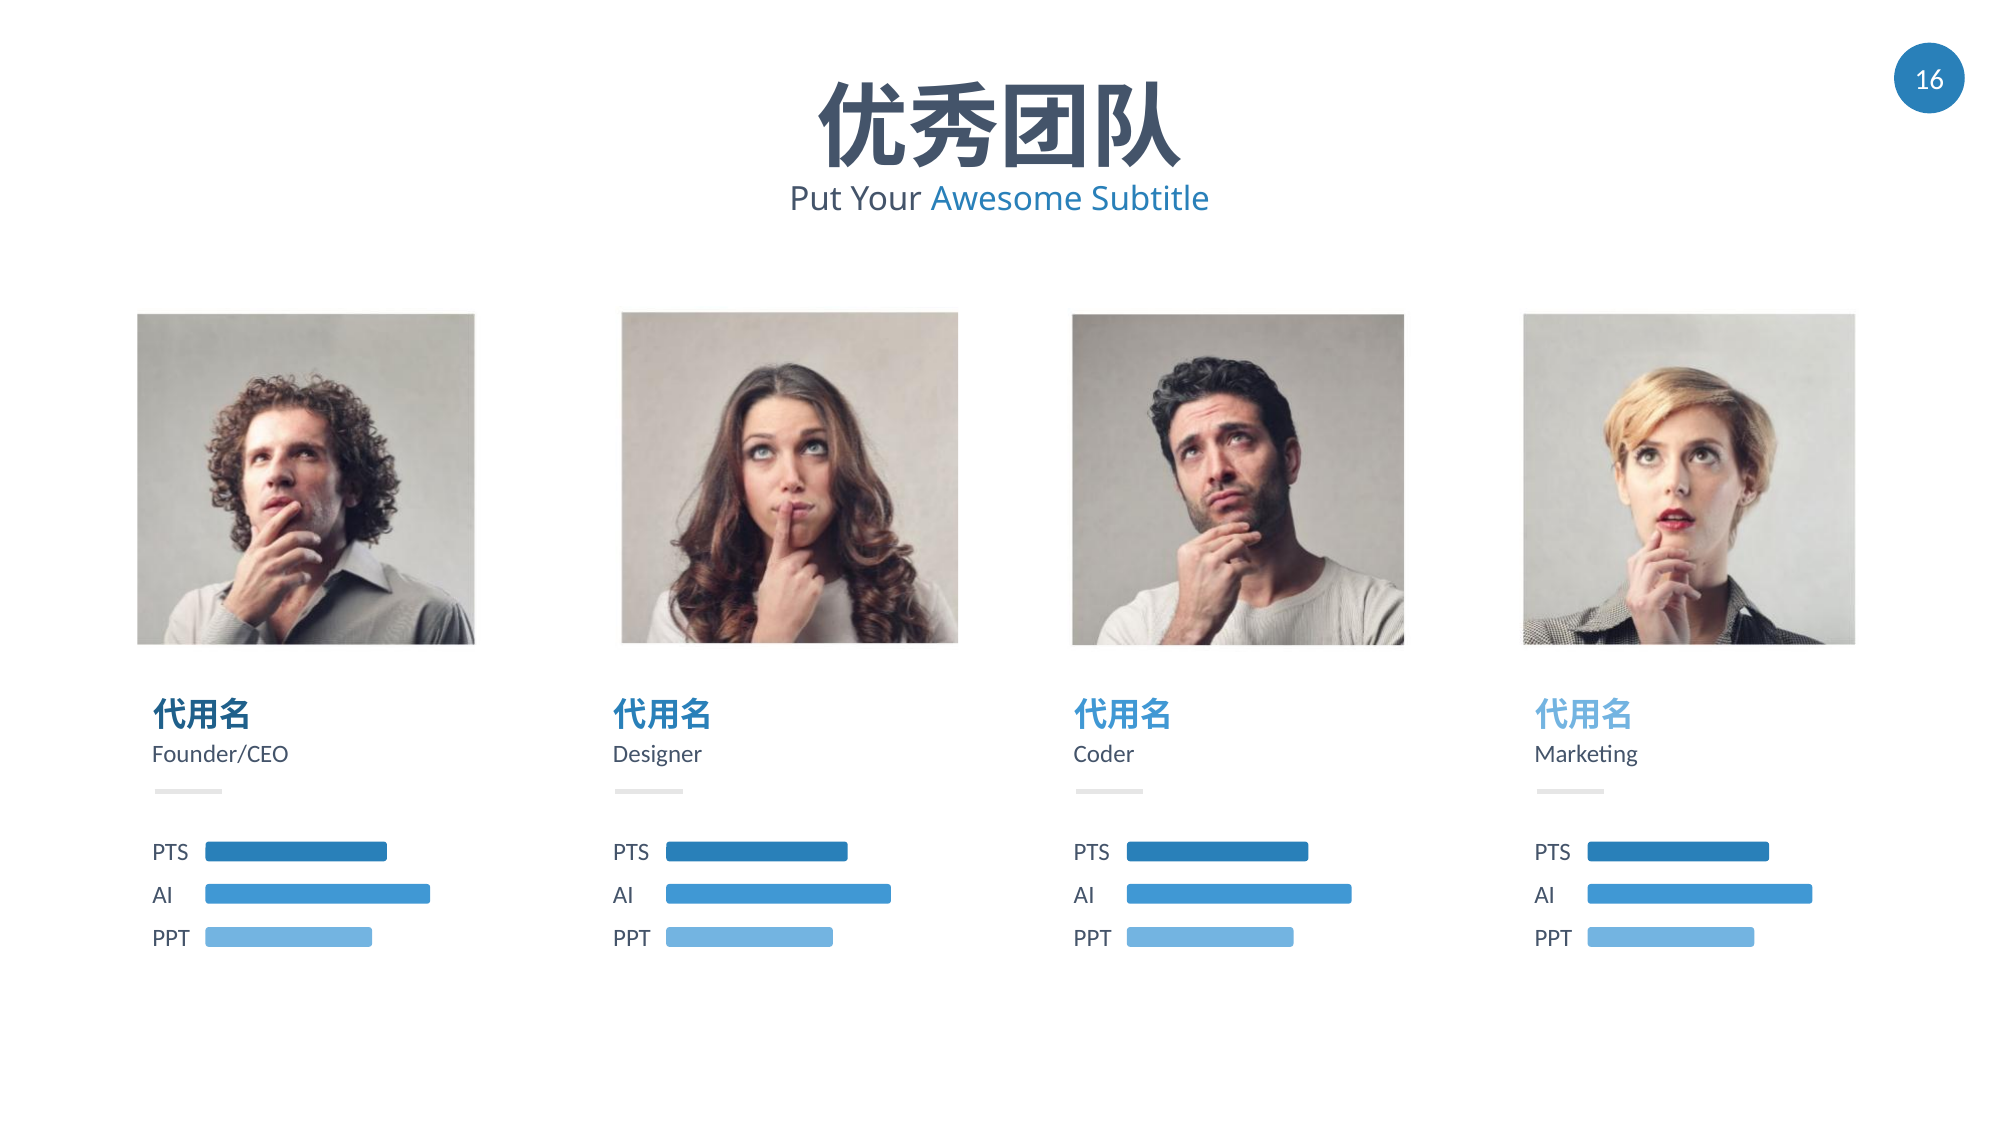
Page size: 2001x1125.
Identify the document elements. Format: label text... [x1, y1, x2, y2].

text_box PTS [137, 828, 204, 873]
text_box 代用名 [1059, 685, 1190, 741]
text_box [665, 840, 849, 863]
text_box Founder/CEO [137, 730, 304, 776]
text_box [1586, 840, 1771, 863]
picture [615, 306, 959, 650]
text_box Coder [1059, 730, 1150, 776]
picture [1519, 308, 1863, 652]
text_box [1125, 840, 1310, 863]
text_box Designer [598, 730, 718, 776]
text_box PPT [1519, 914, 1588, 959]
text_box [1586, 882, 1814, 905]
text_box PTS [1058, 828, 1125, 873]
text_box 代用名 [1520, 685, 1651, 730]
picture [1067, 308, 1411, 652]
text_box 代用名 [138, 685, 268, 730]
text_box [665, 882, 892, 905]
text_box Marketing [1519, 730, 1654, 776]
text_box [1127, 926, 1295, 948]
text_box AI [598, 871, 649, 914]
text_box [206, 926, 374, 948]
text_box [204, 882, 432, 905]
text_box [1125, 882, 1353, 905]
text_box PPT [137, 914, 206, 959]
text_box [1588, 926, 1756, 948]
text_box AI [1519, 871, 1571, 914]
text_box PTS [598, 828, 665, 873]
text_box [204, 840, 389, 863]
text_box PPT [598, 914, 667, 959]
text_box 代用名 [599, 685, 729, 741]
text_box [667, 926, 834, 948]
text_box AI [137, 871, 188, 914]
text_box 优秀团队 [801, 60, 1199, 169]
picture [137, 308, 481, 652]
text_box PPT [1059, 914, 1127, 959]
text_box PTS [1519, 828, 1586, 873]
text_box AI [1058, 871, 1110, 916]
text_box Put Your Awesome Subtitle [774, 169, 1226, 225]
